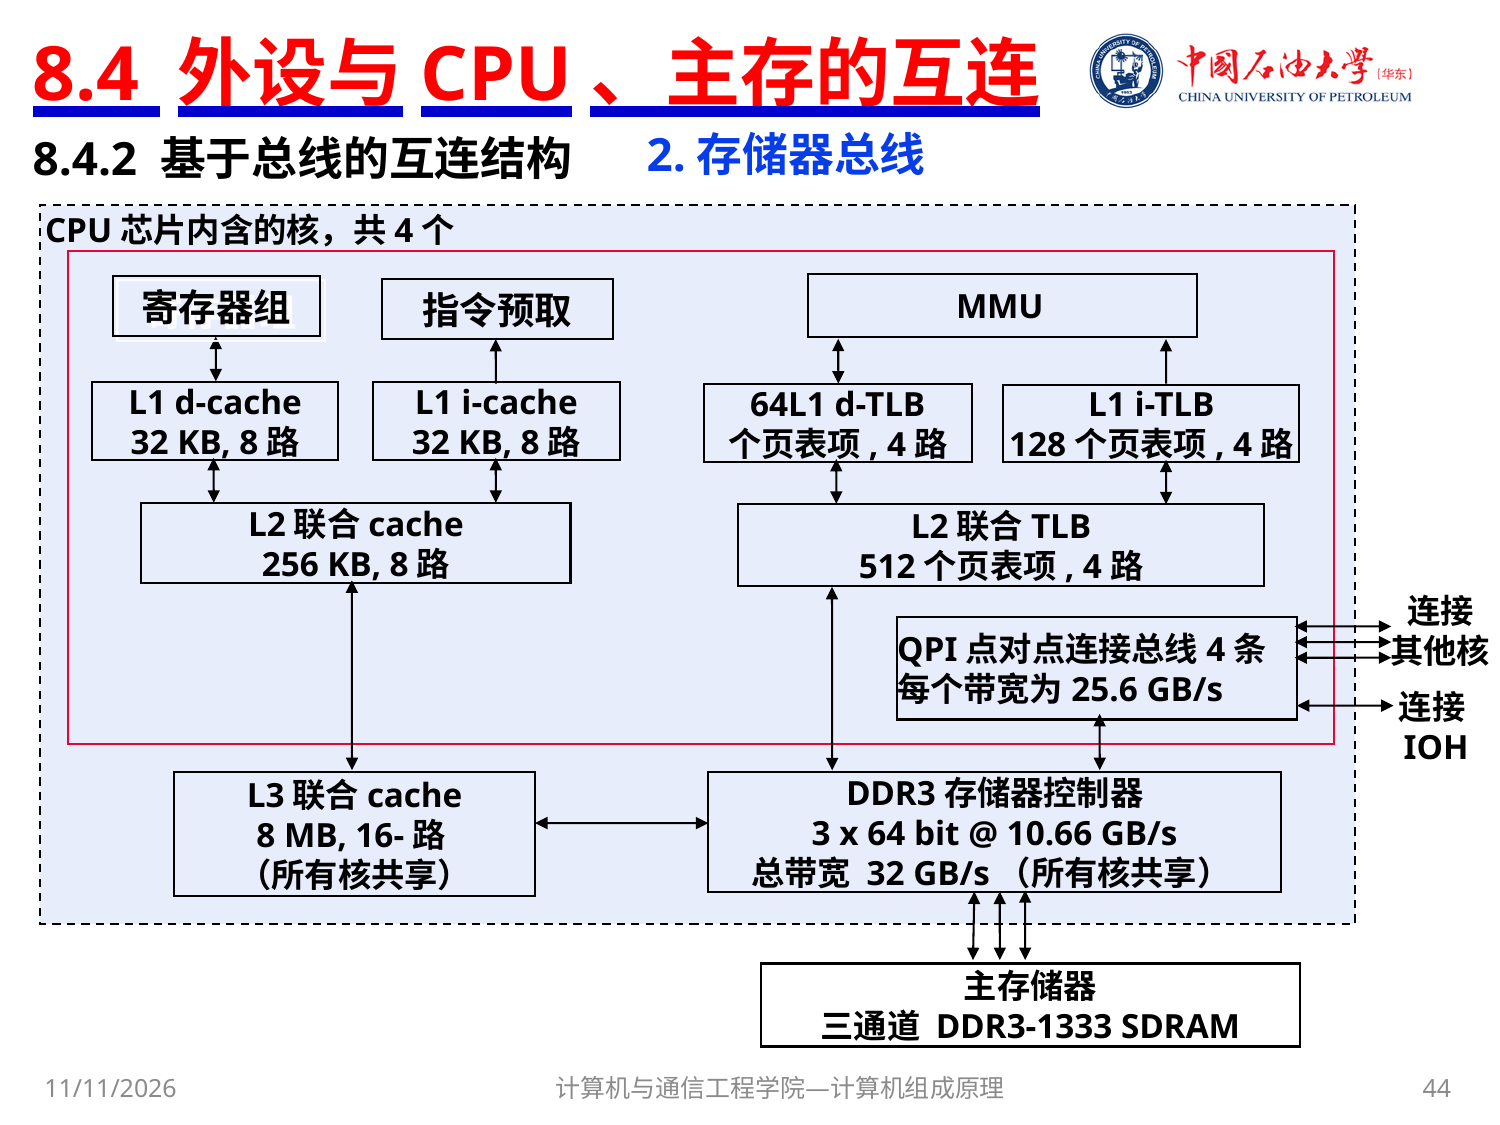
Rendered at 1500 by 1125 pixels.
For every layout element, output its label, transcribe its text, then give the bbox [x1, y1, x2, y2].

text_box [0, 201, 1495, 1066]
slide_number 44 [1116, 1074, 1467, 1119]
footer 计算机与通信工程学院—计算机组成原理 [501, 1074, 1059, 1118]
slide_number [29, 1074, 380, 1119]
text_box 2.存储器总线 [631, 118, 1115, 188]
title 8.4 外设与CPU、主存的互连 [17, 7, 1471, 121]
list 8.4.2 基于总线的互连结构 [17, 121, 1471, 200]
